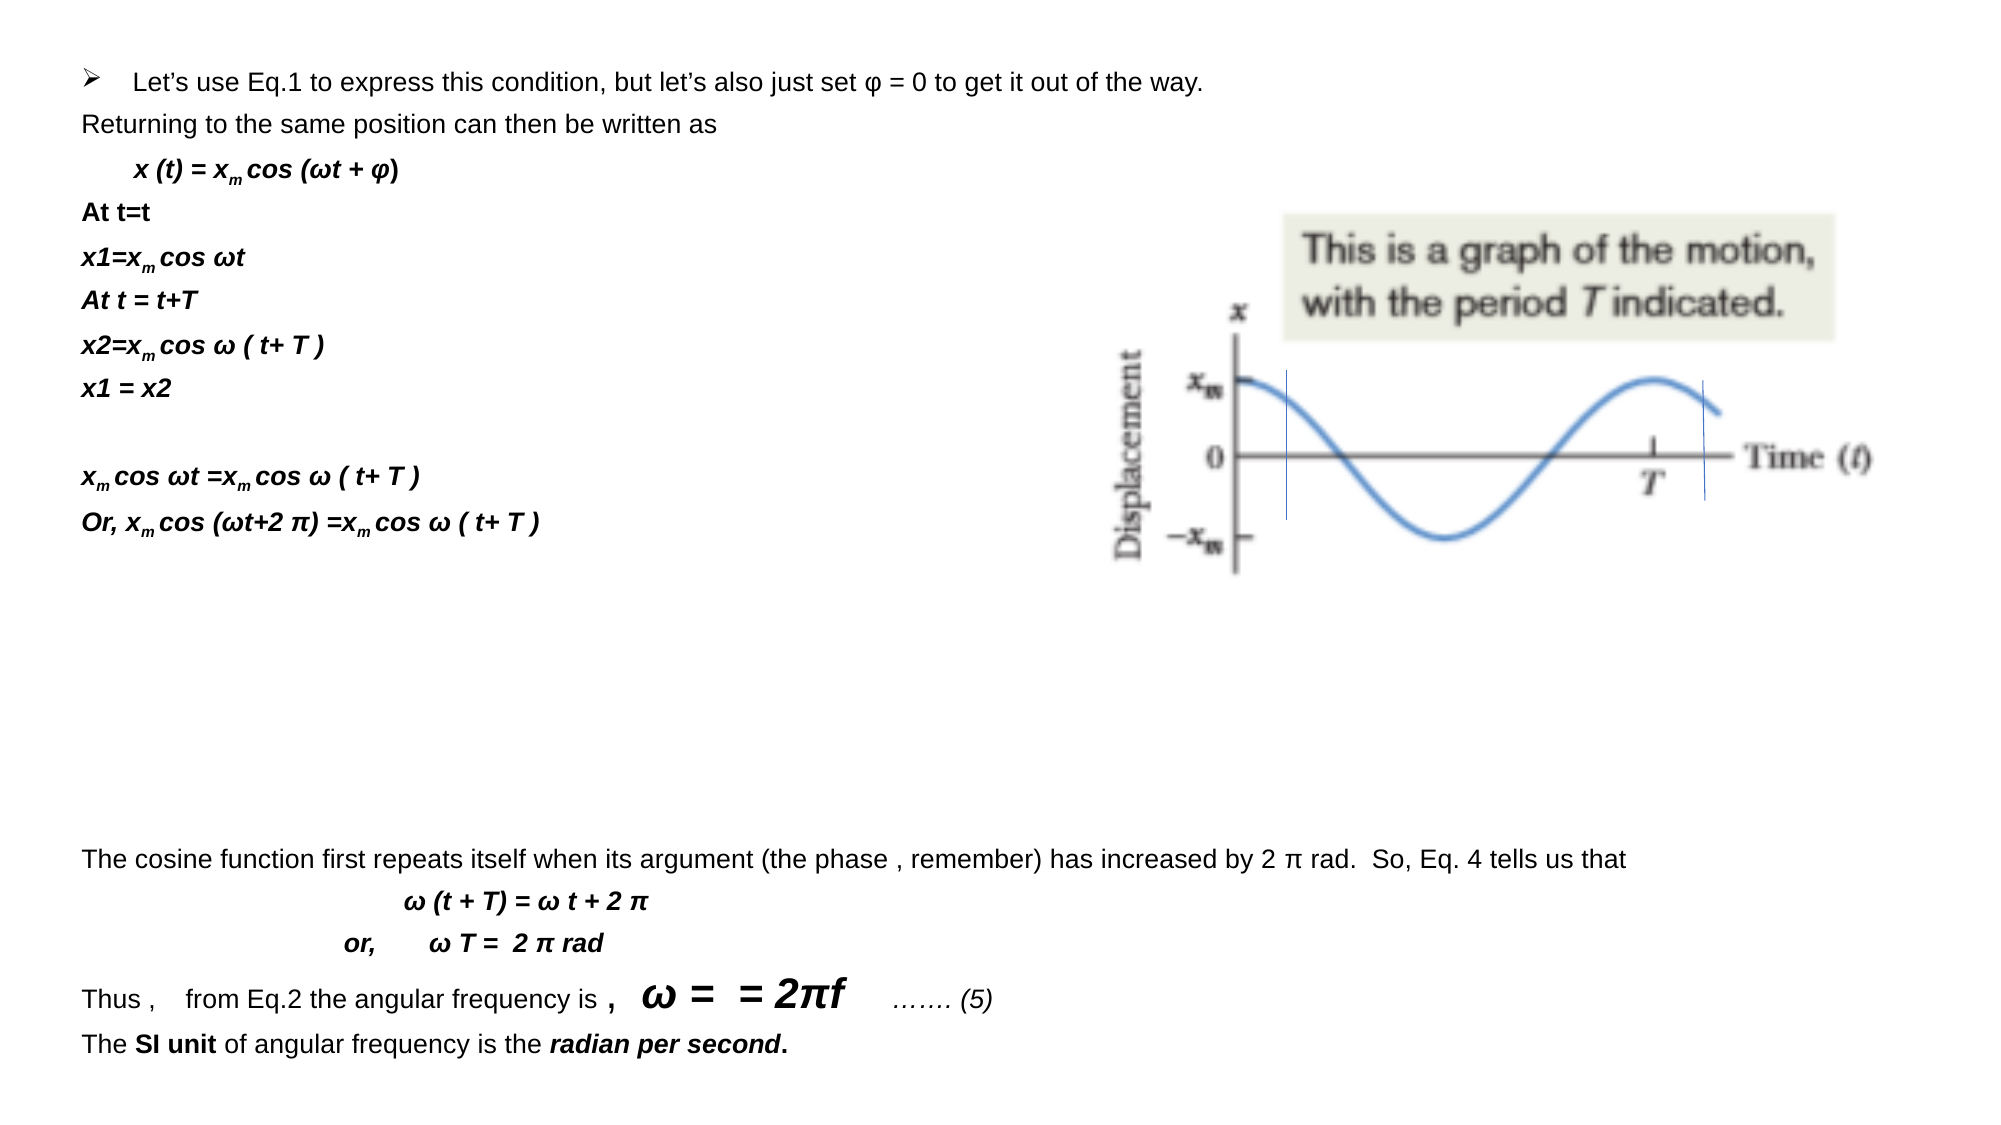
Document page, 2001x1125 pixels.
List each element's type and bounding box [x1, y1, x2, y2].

picture [1084, 139, 1934, 605]
